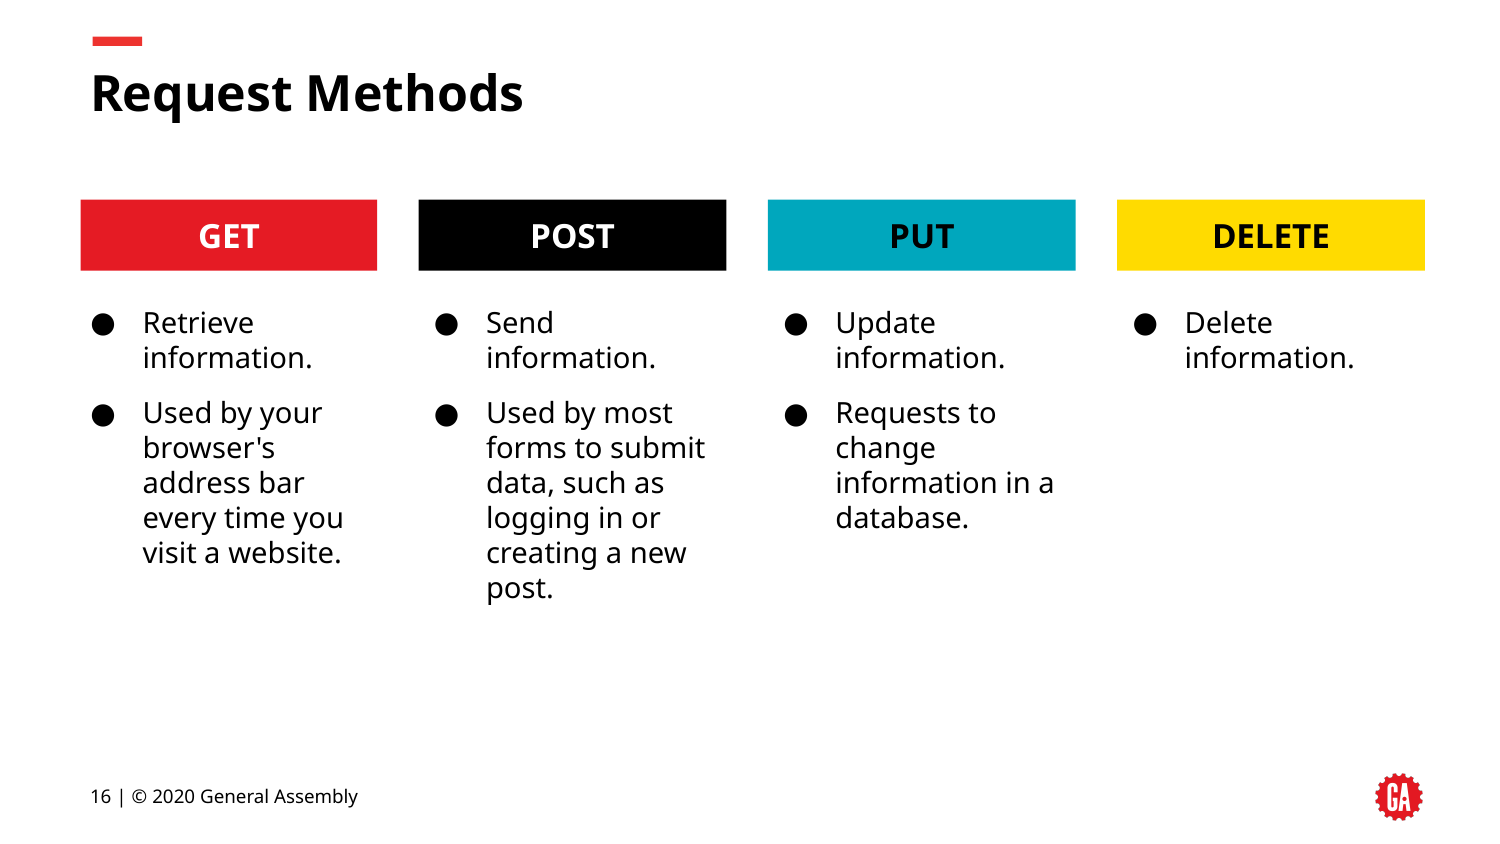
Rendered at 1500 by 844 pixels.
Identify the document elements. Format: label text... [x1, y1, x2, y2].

text_box DELETE [1117, 199, 1425, 271]
text_box Delete information. [1117, 288, 1425, 714]
title Request Methods [75, 46, 1473, 140]
text_box POST [418, 199, 727, 271]
text_box PUT [767, 199, 1076, 271]
picture [1373, 771, 1425, 823]
text_box Update information. Requests to change information in a database. [767, 288, 1076, 714]
slide_number ‹#› | © 2020 General Assembly [75, 764, 465, 830]
text_box GET [80, 199, 378, 271]
text_box Send information. Used by most forms to submit data, such as logging in or creating a new post. [418, 288, 727, 714]
text_box Retrieve information. Used by your browser's address bar every time you visit a website. [74, 288, 383, 714]
